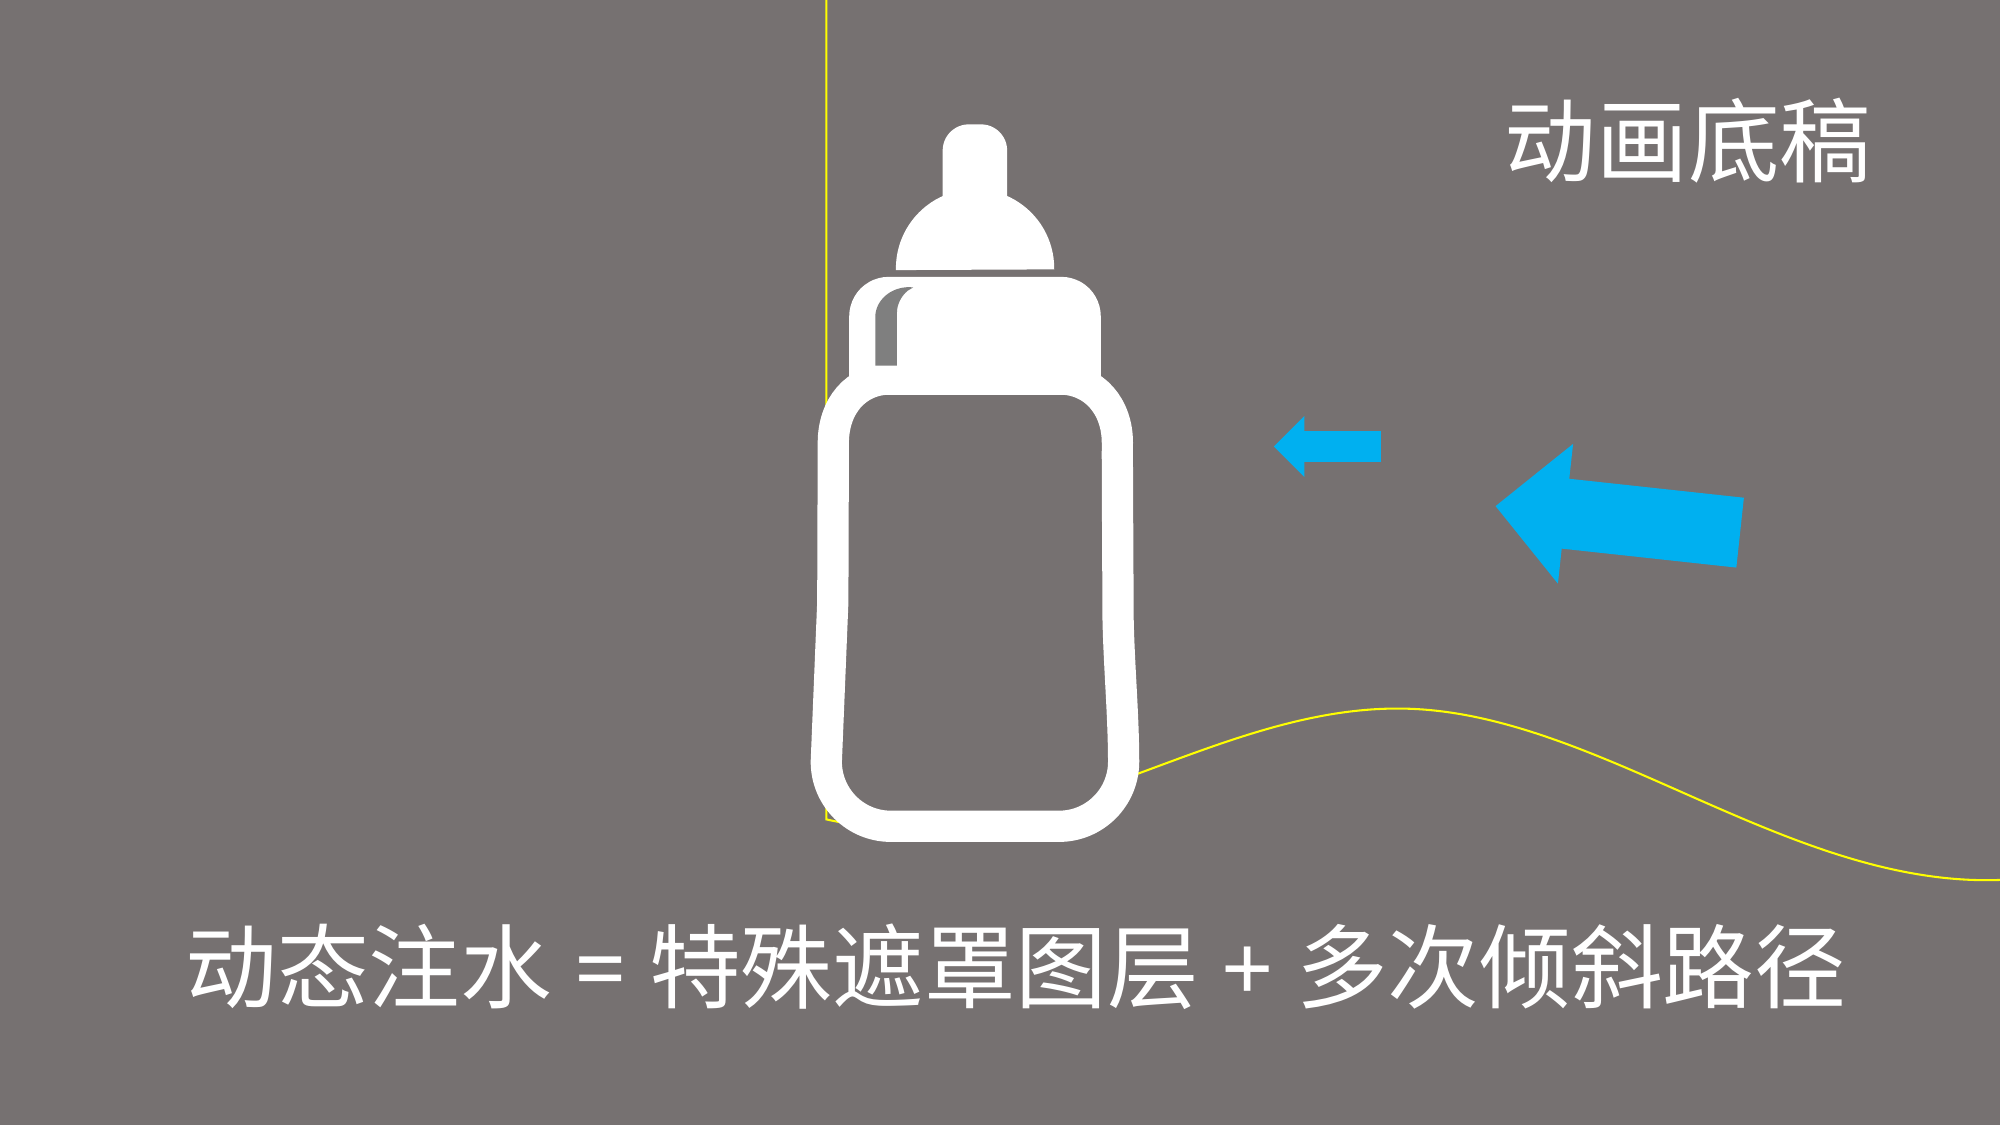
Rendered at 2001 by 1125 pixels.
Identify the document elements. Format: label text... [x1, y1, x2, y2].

text_box [1494, 441, 1746, 587]
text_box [826, 125, 1124, 827]
text_box [1272, 413, 1382, 480]
text_box 动态注水=特殊遮罩图层+多次倾斜路径 [170, 902, 1862, 1027]
text_box [825, 0, 2000, 882]
text_box 动画底稿 [1489, 76, 1887, 201]
